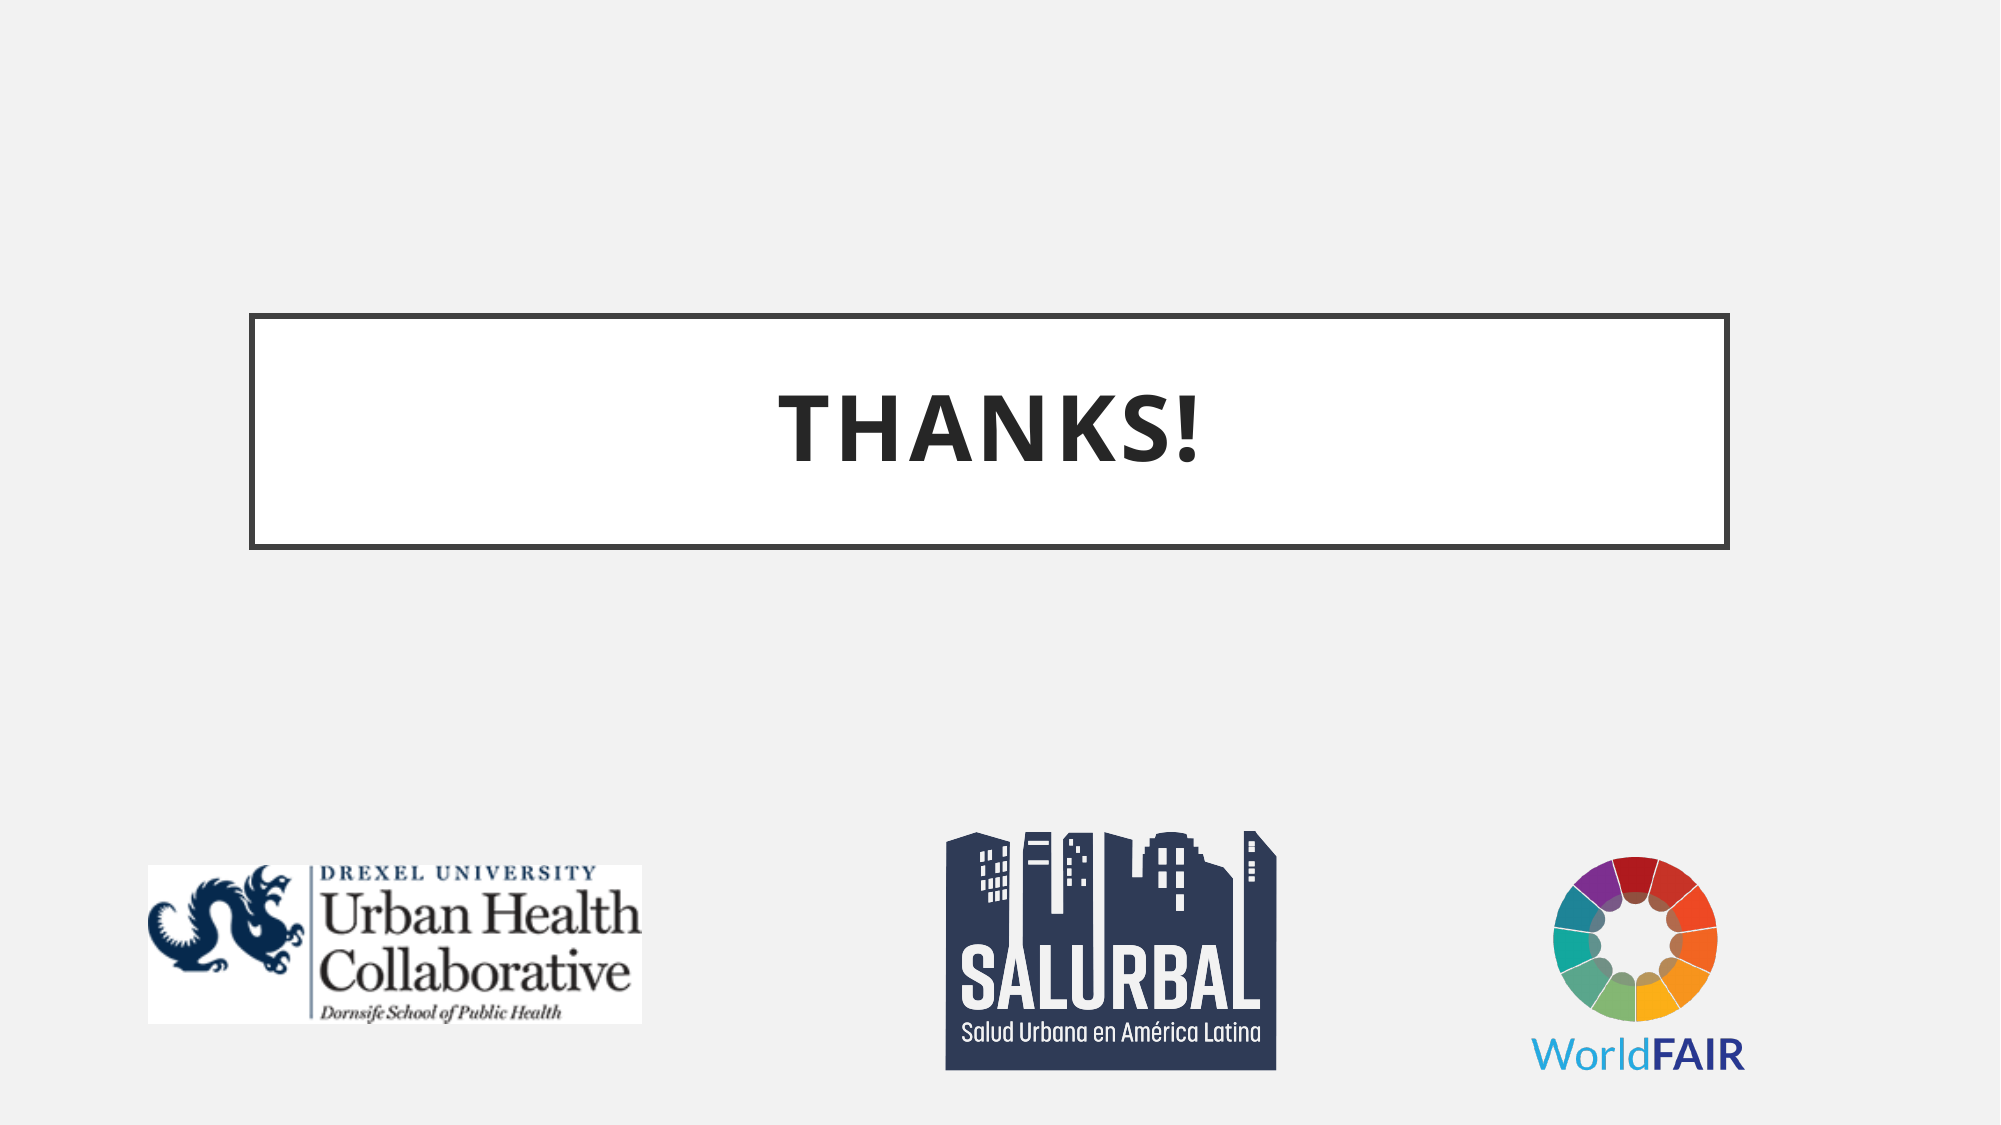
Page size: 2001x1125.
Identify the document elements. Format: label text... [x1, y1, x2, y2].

picture [935, 774, 1287, 1125]
picture [1448, 817, 1825, 1101]
picture [148, 865, 642, 1024]
title Thanks! [249, 313, 1730, 550]
